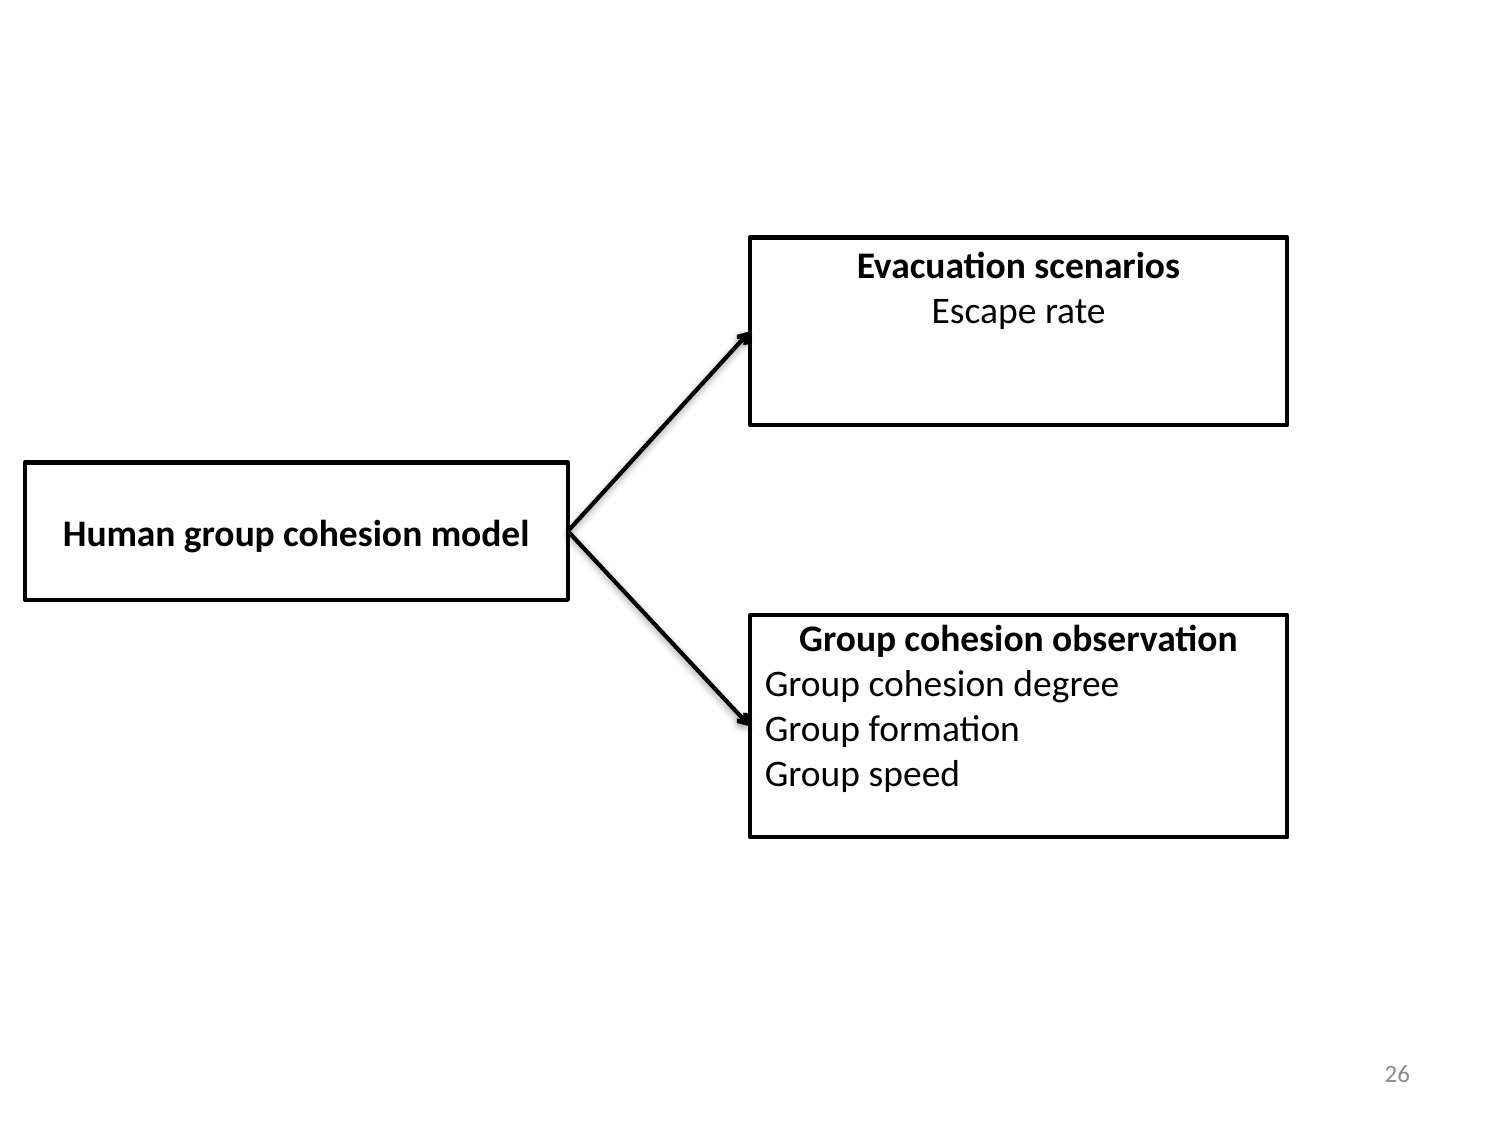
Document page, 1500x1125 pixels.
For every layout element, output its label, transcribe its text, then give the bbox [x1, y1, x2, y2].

text_box Group cohesion observation Group cohesion degree Group formation Group speed [748, 613, 1289, 839]
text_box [567, 530, 751, 727]
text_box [567, 330, 751, 530]
text_box Evacuation scenarios Escape rate [748, 235, 1289, 427]
text_box Human group cohesion model [23, 460, 562, 602]
slide_number 26 [1074, 1042, 1425, 1103]
